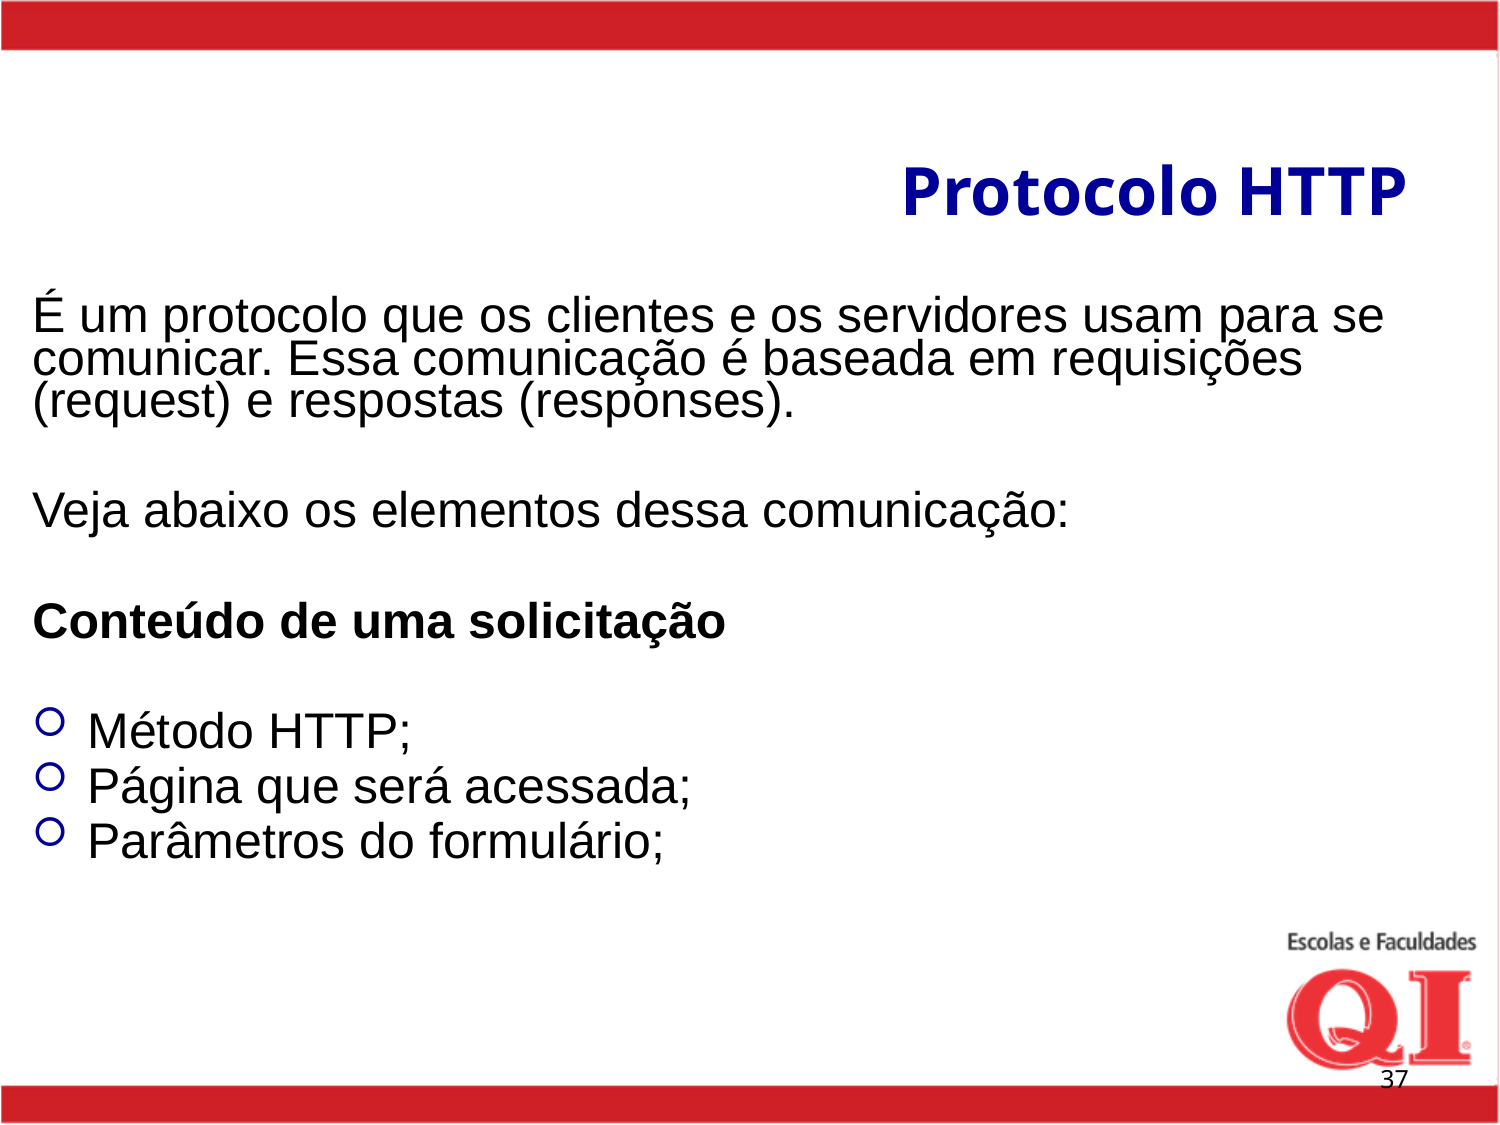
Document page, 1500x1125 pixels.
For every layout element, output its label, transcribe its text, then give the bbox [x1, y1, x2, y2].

slide_number 37 [1074, 1030, 1424, 1106]
picture [0, 0, 1500, 1125]
title Protocolo HTTP [224, 48, 1424, 236]
list É um protocolo que os clientes e os servidores usam para se comunicar. Essa comunicação é baseada em requisições (request) e respostas (responses). Veja abaixo os elementos dessa comunicação: Conteúdo de uma solicitação Método HTTP; Página que será acessada; Parâmetros do formulário; [17, 290, 1483, 1014]
